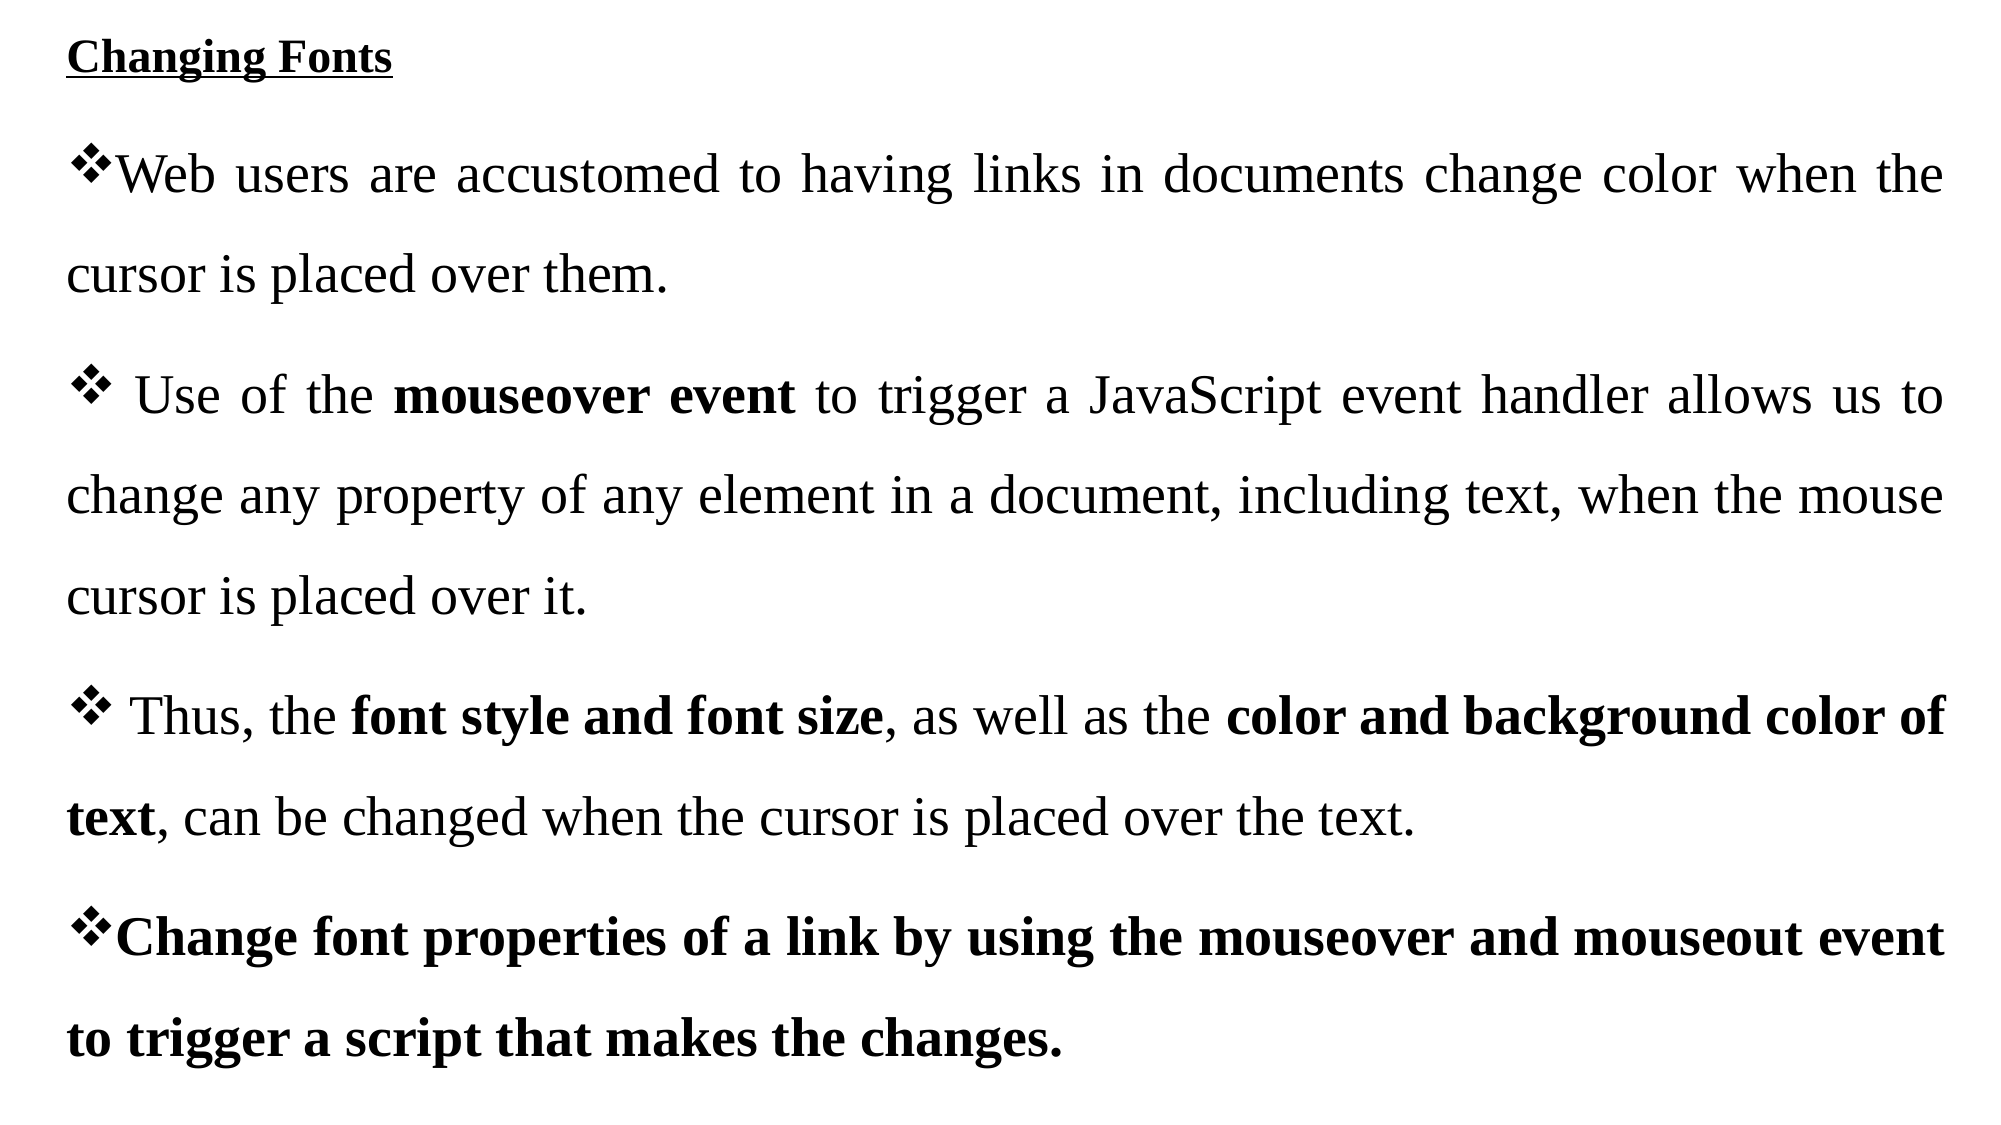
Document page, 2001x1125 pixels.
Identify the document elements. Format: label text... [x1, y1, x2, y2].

subtitle Changing Fonts Web users are accustomed to having links in documents change color when the cursor is placed over them. Use of the mouseover event to trigger a JavaScript event handler allows us to change any property of any element in a document, including text, when the mouse cursor is placed over it. Thus, the font style and font size, as well as the color and background color of text, can be changed when the cursor is placed over the text. Change font properties of a link by using the mouseover and mouseout event to trigger a script that makes the changes. [51, 23, 1961, 1083]
